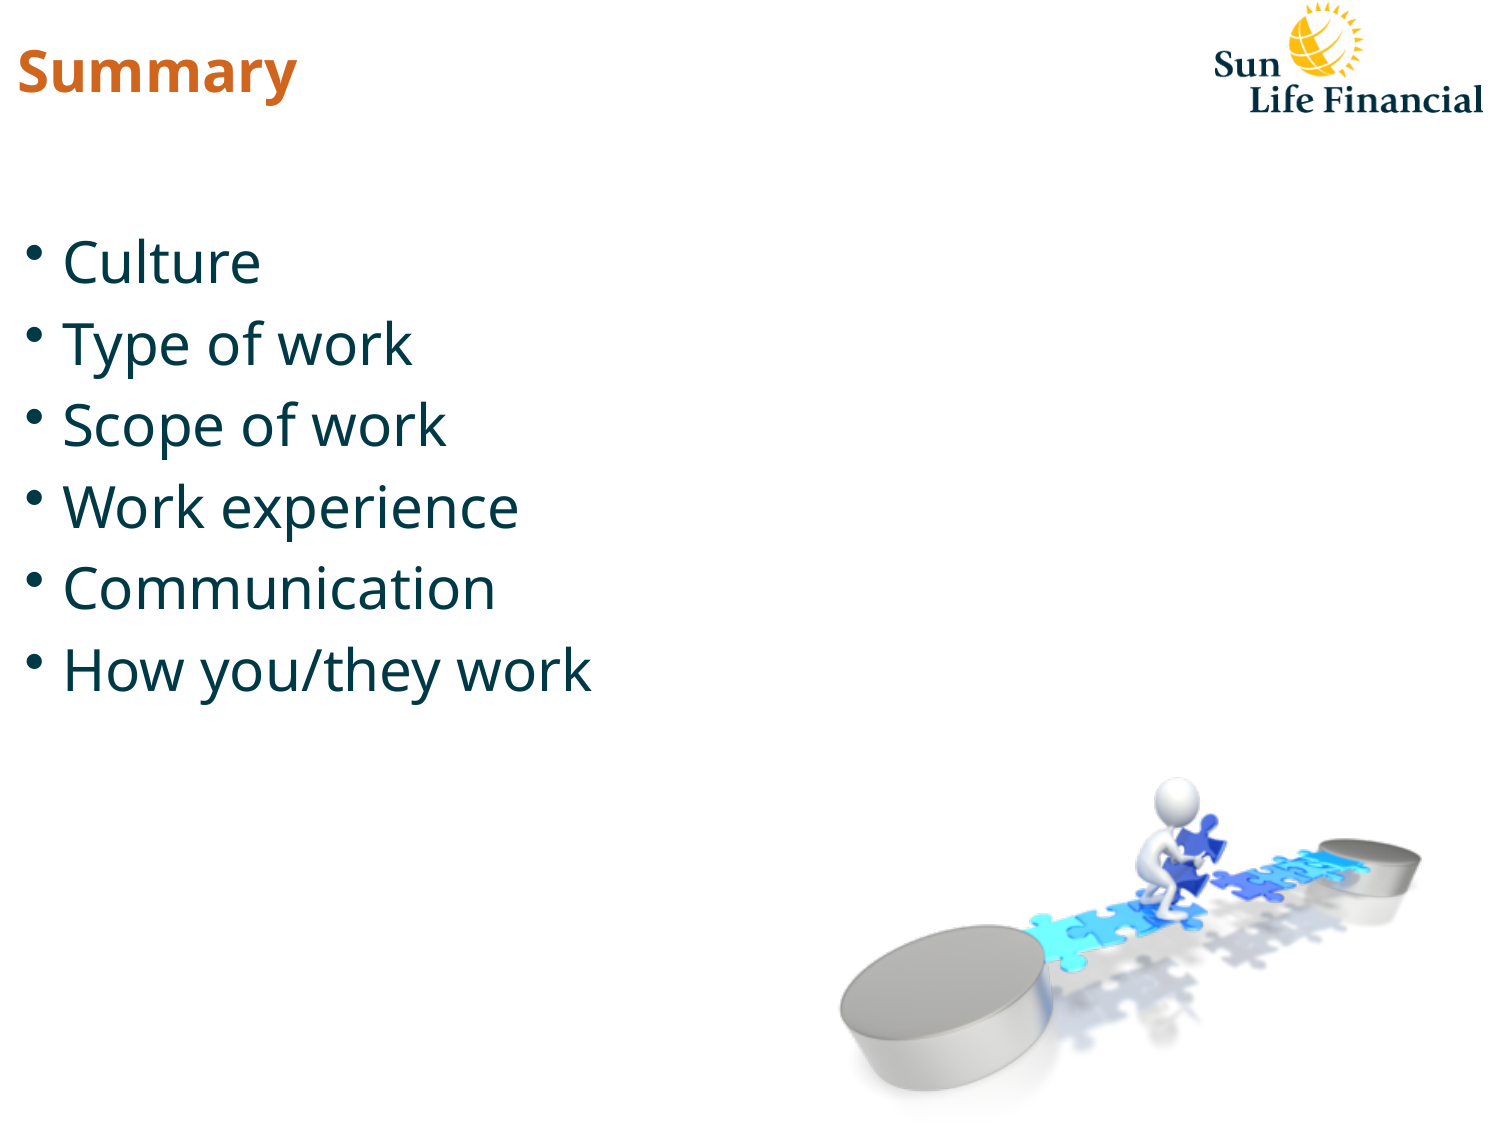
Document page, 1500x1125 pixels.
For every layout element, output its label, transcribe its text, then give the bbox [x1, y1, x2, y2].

list Culture Type of work Scope of work Work experience Communication How you/they work [24, 224, 1400, 1006]
title Summary [17, 18, 1393, 131]
picture [824, 745, 1451, 1125]
picture [1215, 2, 1483, 113]
